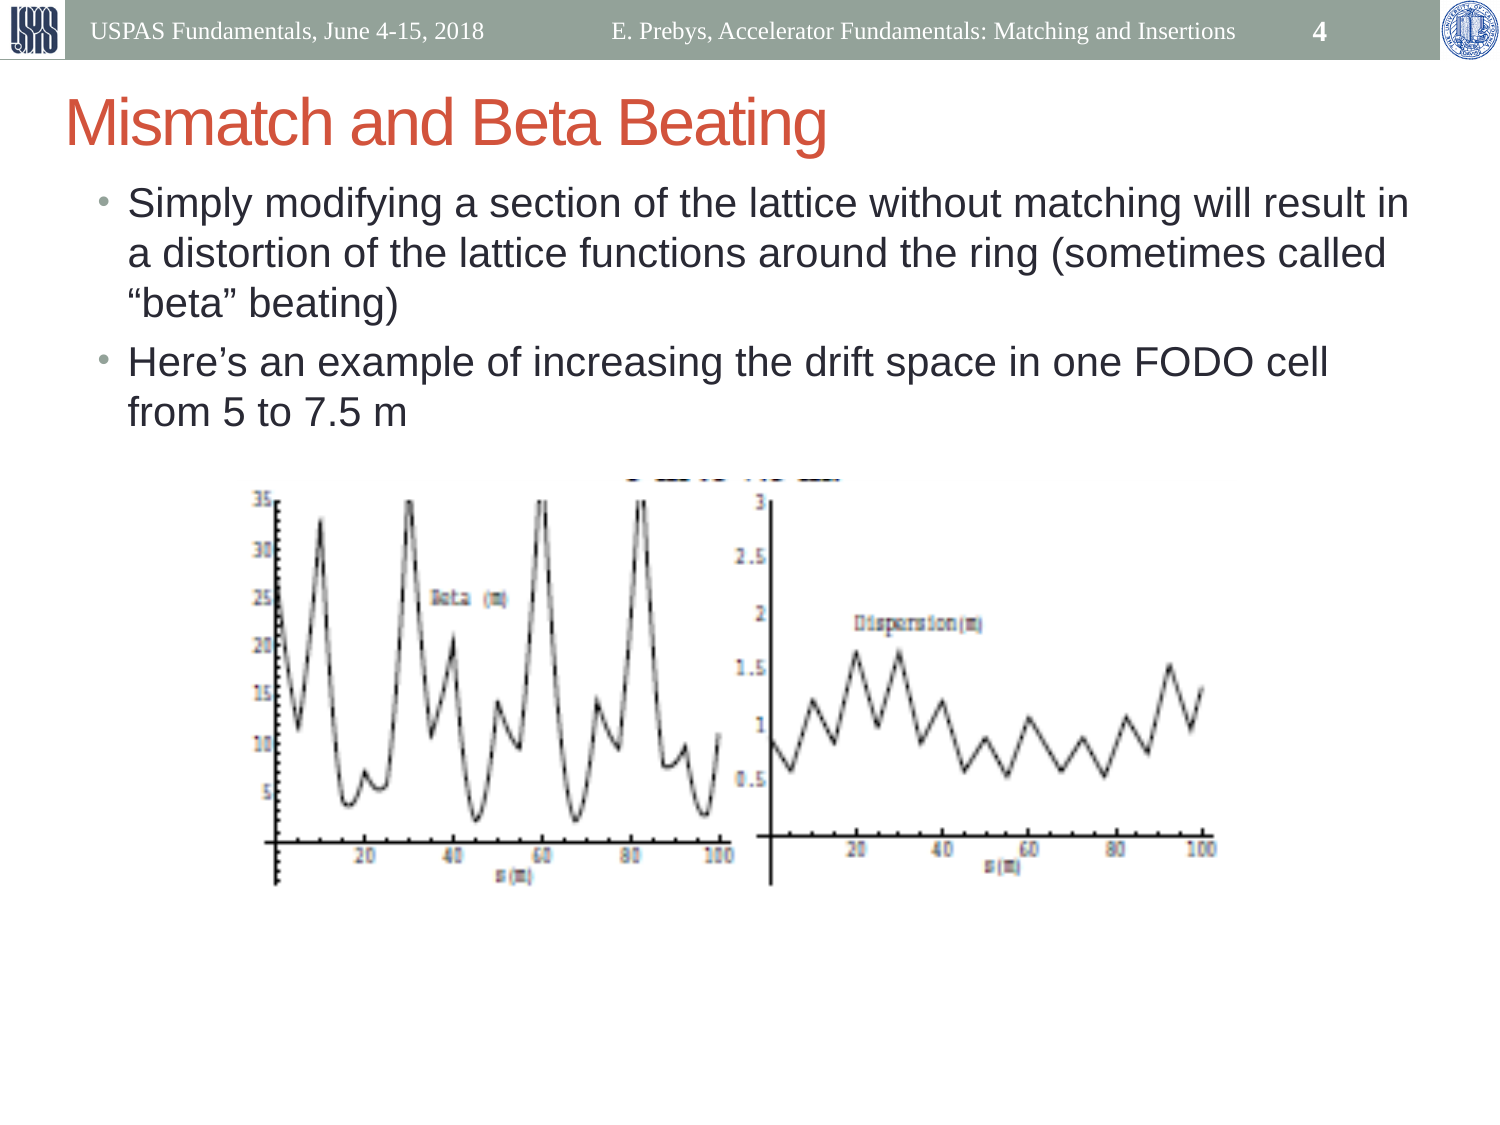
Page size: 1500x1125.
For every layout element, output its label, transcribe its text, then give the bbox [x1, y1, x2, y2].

slide_number 4 [1297, 3, 1425, 57]
picture [0, 0, 65, 59]
footer E. Prebys, Accelerator Fundamentals: Matching and Insertions [562, 3, 1286, 57]
picture [1440, 0, 1500, 61]
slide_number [75, 3, 550, 57]
title Mismatch and Beta Beating [49, 69, 1344, 169]
picture [237, 479, 1238, 893]
list Simply modifying a section of the lattice without matching will result in a distortion of the lattice functions around the ring (sometimes called “beta” beating) Here’s an example of increasing the drift space in one FODO cell from 5 to 7.5 m [82, 168, 1437, 1025]
